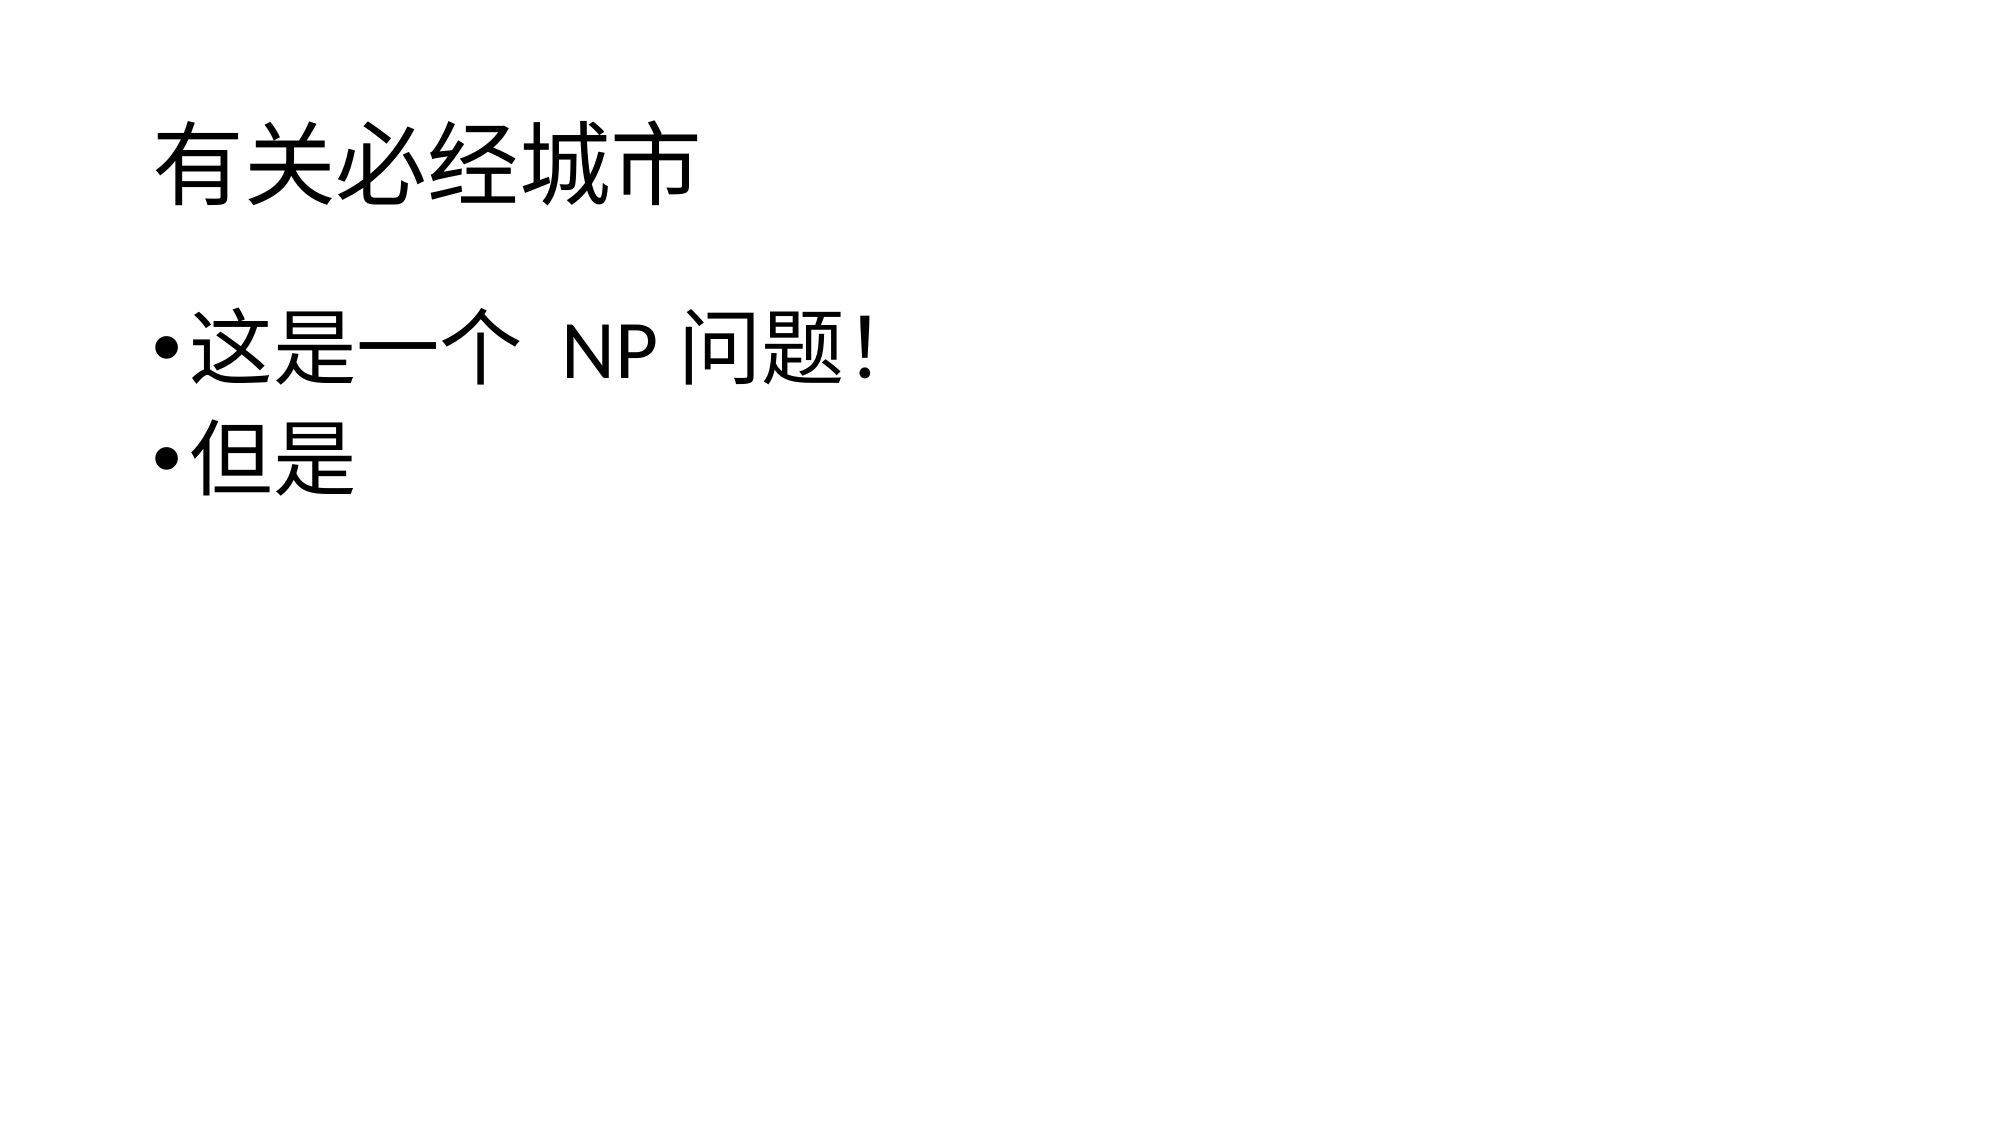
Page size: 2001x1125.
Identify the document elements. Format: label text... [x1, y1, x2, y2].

list 这是一个 NP问题！ 但是 [137, 299, 1863, 1014]
title 有关必经城市 [137, 59, 1863, 278]
